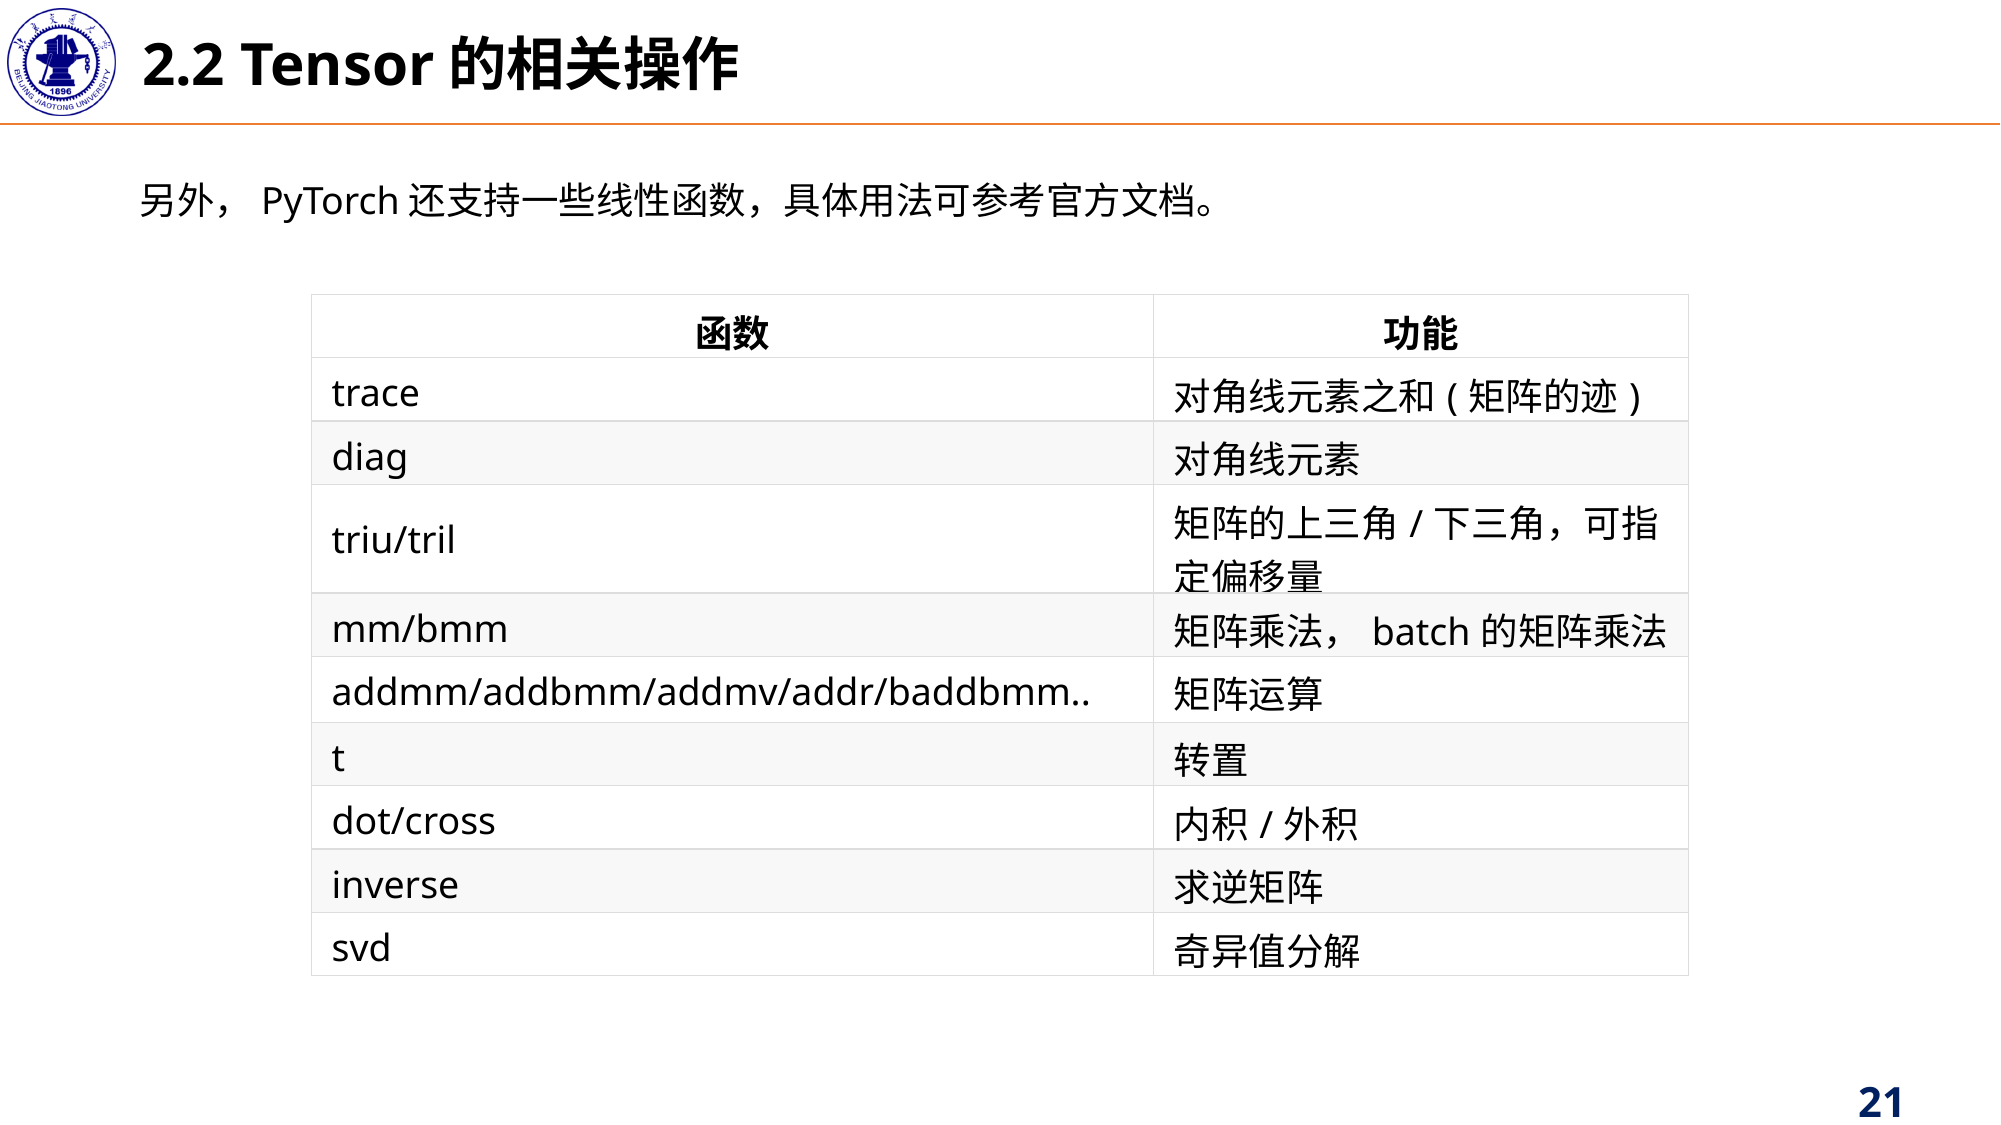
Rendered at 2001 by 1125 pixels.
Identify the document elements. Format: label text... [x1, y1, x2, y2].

table_cell t [312, 723, 1153, 785]
table_cell 奇异值分解 [1154, 913, 1688, 975]
table_cell 矩阵运算 [1154, 657, 1688, 722]
table_cell addmm/addbmm/addmv/addr/baddbmm.. [312, 657, 1153, 722]
table_cell svd [312, 913, 1153, 975]
table_cell inverse [312, 850, 1153, 912]
table_cell mm/bmm [312, 594, 1153, 656]
table_cell triu/tril [312, 485, 1153, 592]
table_cell 对角线元素 [1154, 422, 1688, 484]
text_box 另外，PyTorch还支持一些线性函数，具体用法可参考官方文档。 [124, 169, 1249, 230]
table_cell 求逆矩阵 [1154, 850, 1688, 912]
table_cell 内积/外积 [1154, 786, 1688, 848]
table_header 功能 [1154, 295, 1688, 357]
table_cell trace [312, 358, 1153, 420]
table_cell diag [312, 422, 1153, 484]
table_header 函数 [312, 295, 1153, 357]
table_cell 矩阵乘法，batch的矩阵乘法 [1154, 594, 1688, 656]
table_cell 对角线元素之和(矩阵的迹) [1154, 358, 1688, 420]
table_cell dot/cross [312, 786, 1153, 848]
table_cell 转置 [1154, 723, 1688, 785]
picture [7, 8, 116, 116]
table_cell 矩阵的上三角/下三角，可指定偏移量 [1154, 485, 1688, 592]
text_box 2.2 Tensor的相关操作 [127, 19, 1958, 105]
